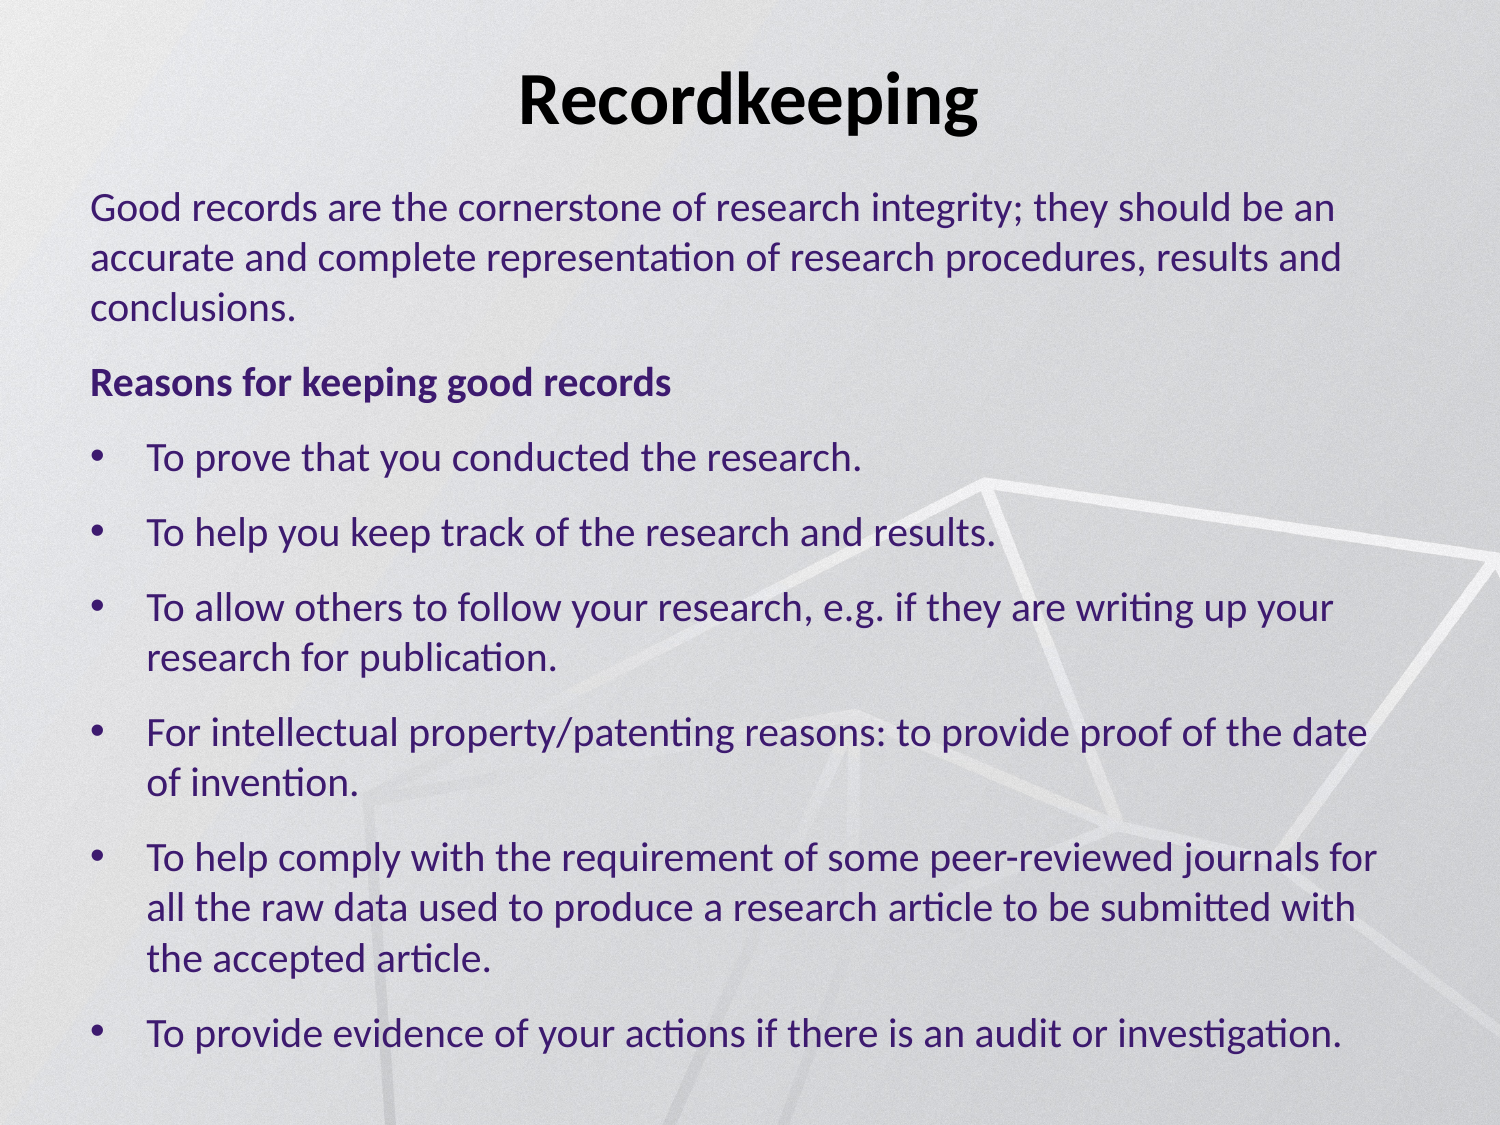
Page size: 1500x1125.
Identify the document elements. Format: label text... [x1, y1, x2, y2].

title Recordkeeping [75, 45, 1424, 161]
list Good records are the cornerstone of research integrity; they should be an accurate and complete representation of research procedures, results and conclusions. Reasons for keeping good records To prove that you conducted the research. To help you keep track of the research and results. To allow others to follow your research, e.g. if they are writing up your research for publication. For intellectual property/patenting reasons: to provide proof of the date of invention. To help comply with the requirement of some peer-reviewed journals for all the raw data used to produce a research article to be submitted with the accepted article. To provide evidence of your actions if there is an audit or investigation. [75, 172, 1424, 1071]
picture [0, 0, 1500, 1125]
